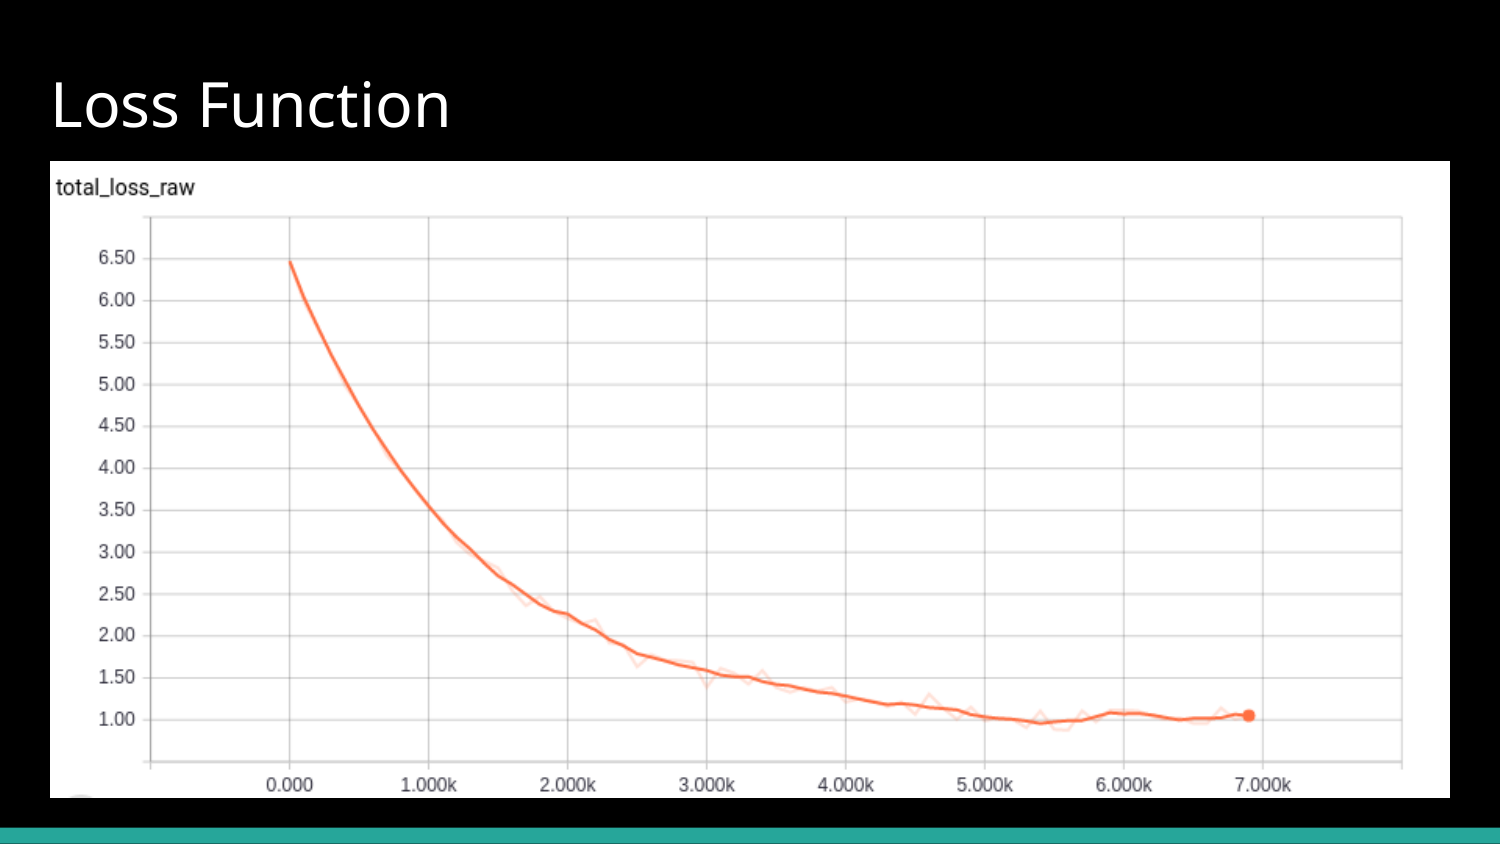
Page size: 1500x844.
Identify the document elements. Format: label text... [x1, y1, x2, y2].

picture [49, 161, 1451, 799]
title Loss Function [35, 49, 1434, 151]
